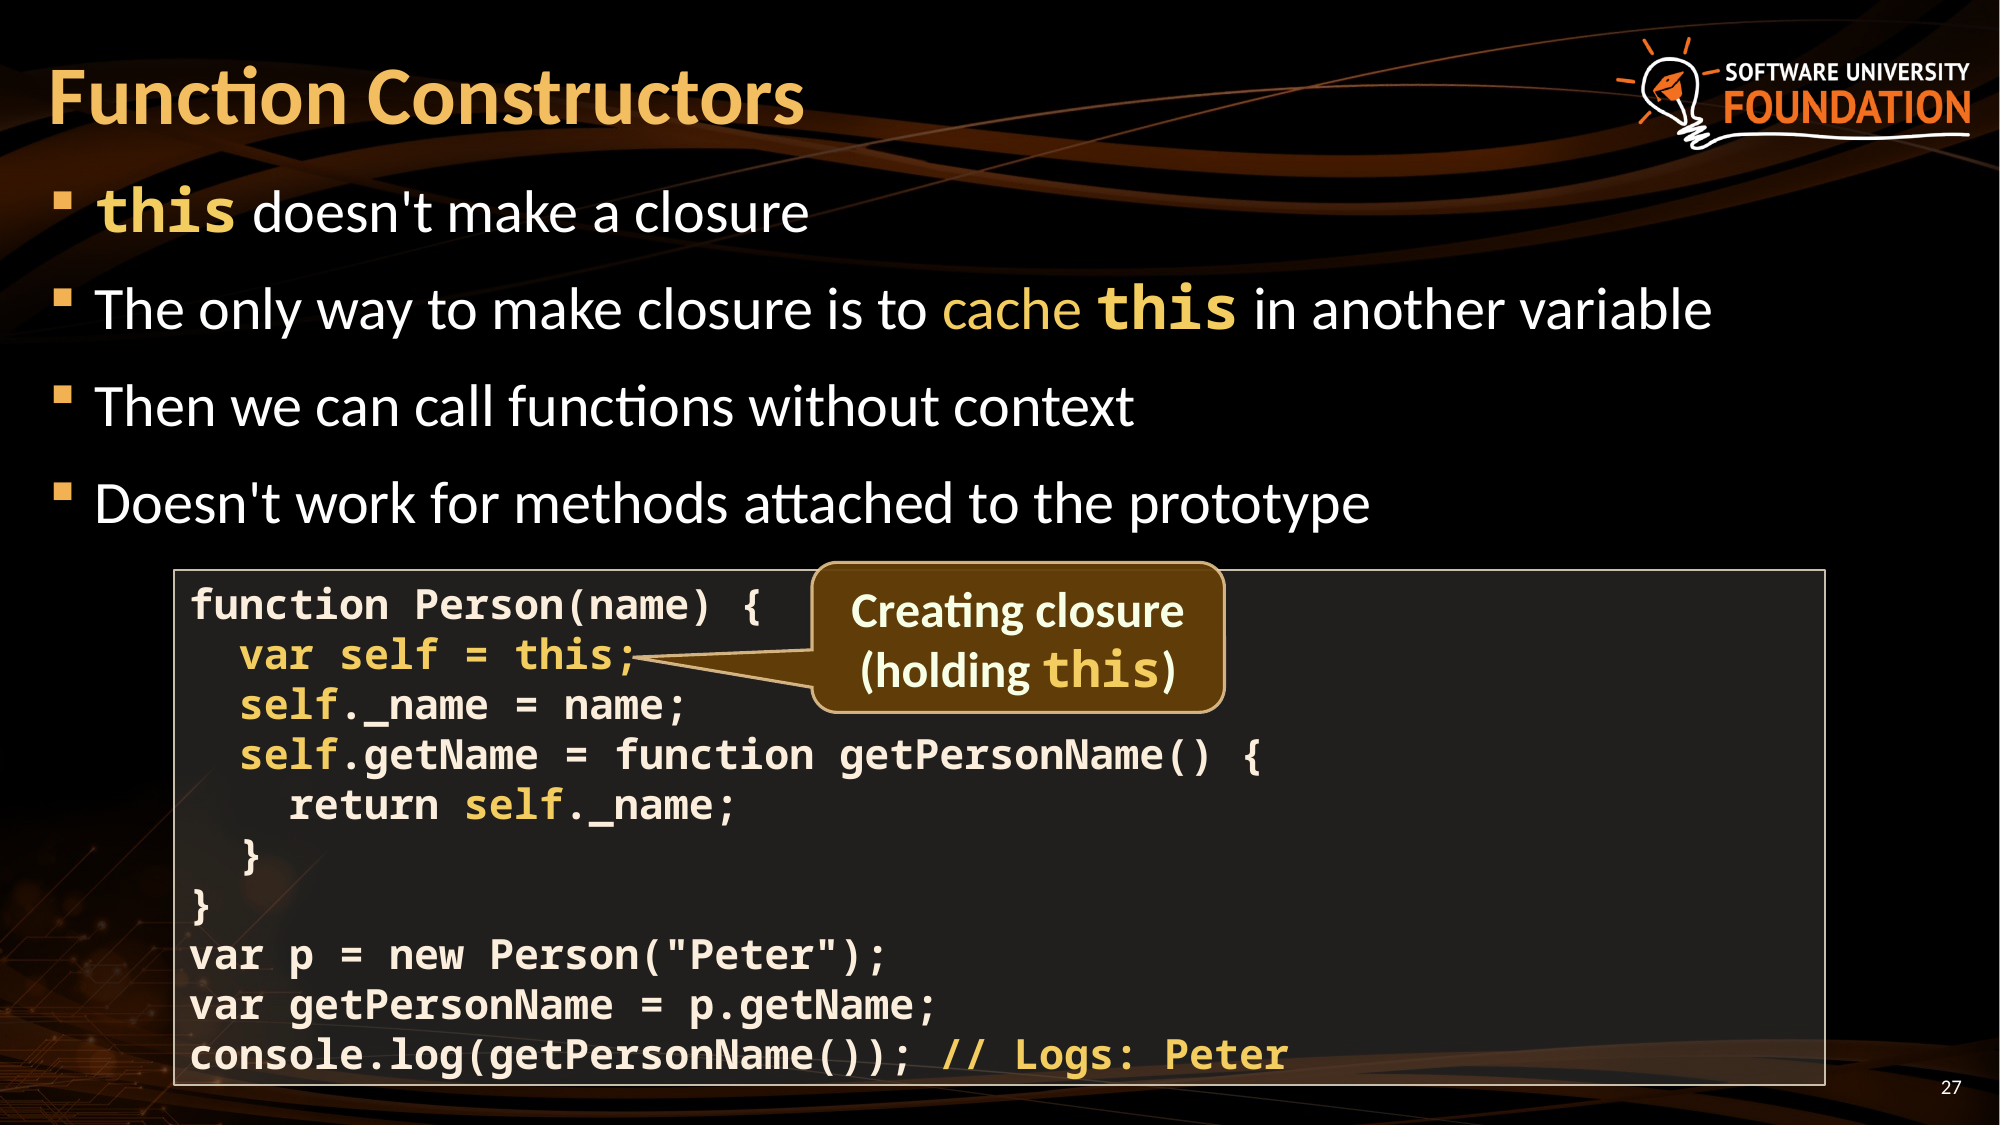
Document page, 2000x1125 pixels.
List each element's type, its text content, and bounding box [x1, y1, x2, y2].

title Function Constructors [30, 6, 1602, 189]
list this doesn't make a closure The only way to make closure is to cache this in another variable Then we can call functions without context Doesn't work for methods attached to the prototype [31, 162, 1968, 1077]
picture [0, 0, 2000, 1125]
text_box Creating closure (holding this) [632, 561, 1226, 714]
text_box function Person(name) { var self = this; self._name = name; self.getName = function getPersonName() { return self._name; } } var p = new Person("Peter"); var getPersonName = p.getName; console.log(getPersonName()); // Logs: Peter [174, 570, 1825, 1085]
slide_number 27 [1897, 1070, 1968, 1103]
